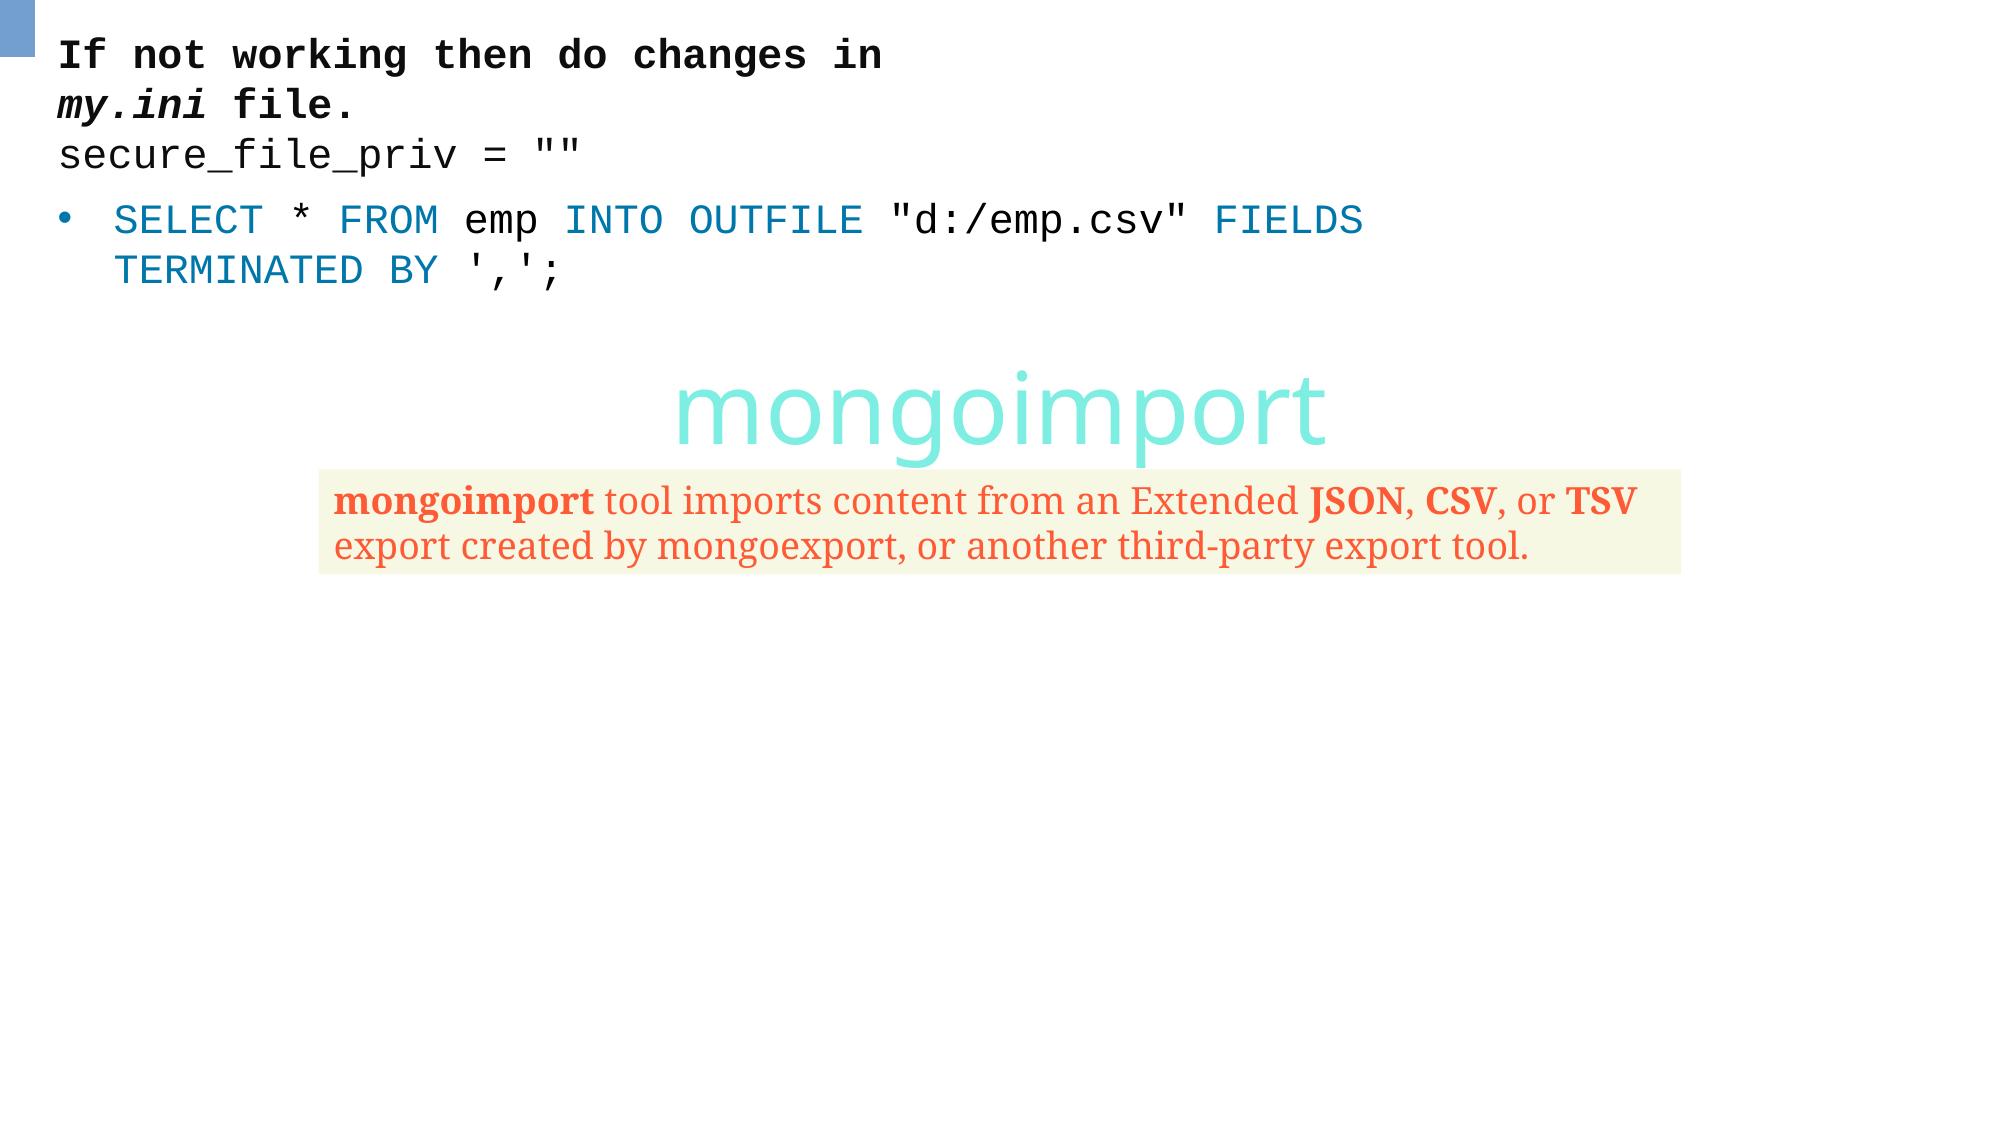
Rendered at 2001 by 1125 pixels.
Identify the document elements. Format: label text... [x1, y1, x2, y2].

text_box If not working then do changes in my.ini file. secure_file_priv = "" [42, 19, 970, 184]
text_box mongoimport [275, 337, 1725, 475]
text_box SELECT * FROM emp INTO OUTFILE "d:/emp.csv" FIELDS TERMINATED BY ','; [42, 184, 1449, 300]
text_box mongoimport tool imports content from an Extended JSON, CSV, or TSV export created by mongoexport, or another third-party export tool. [318, 469, 1682, 575]
